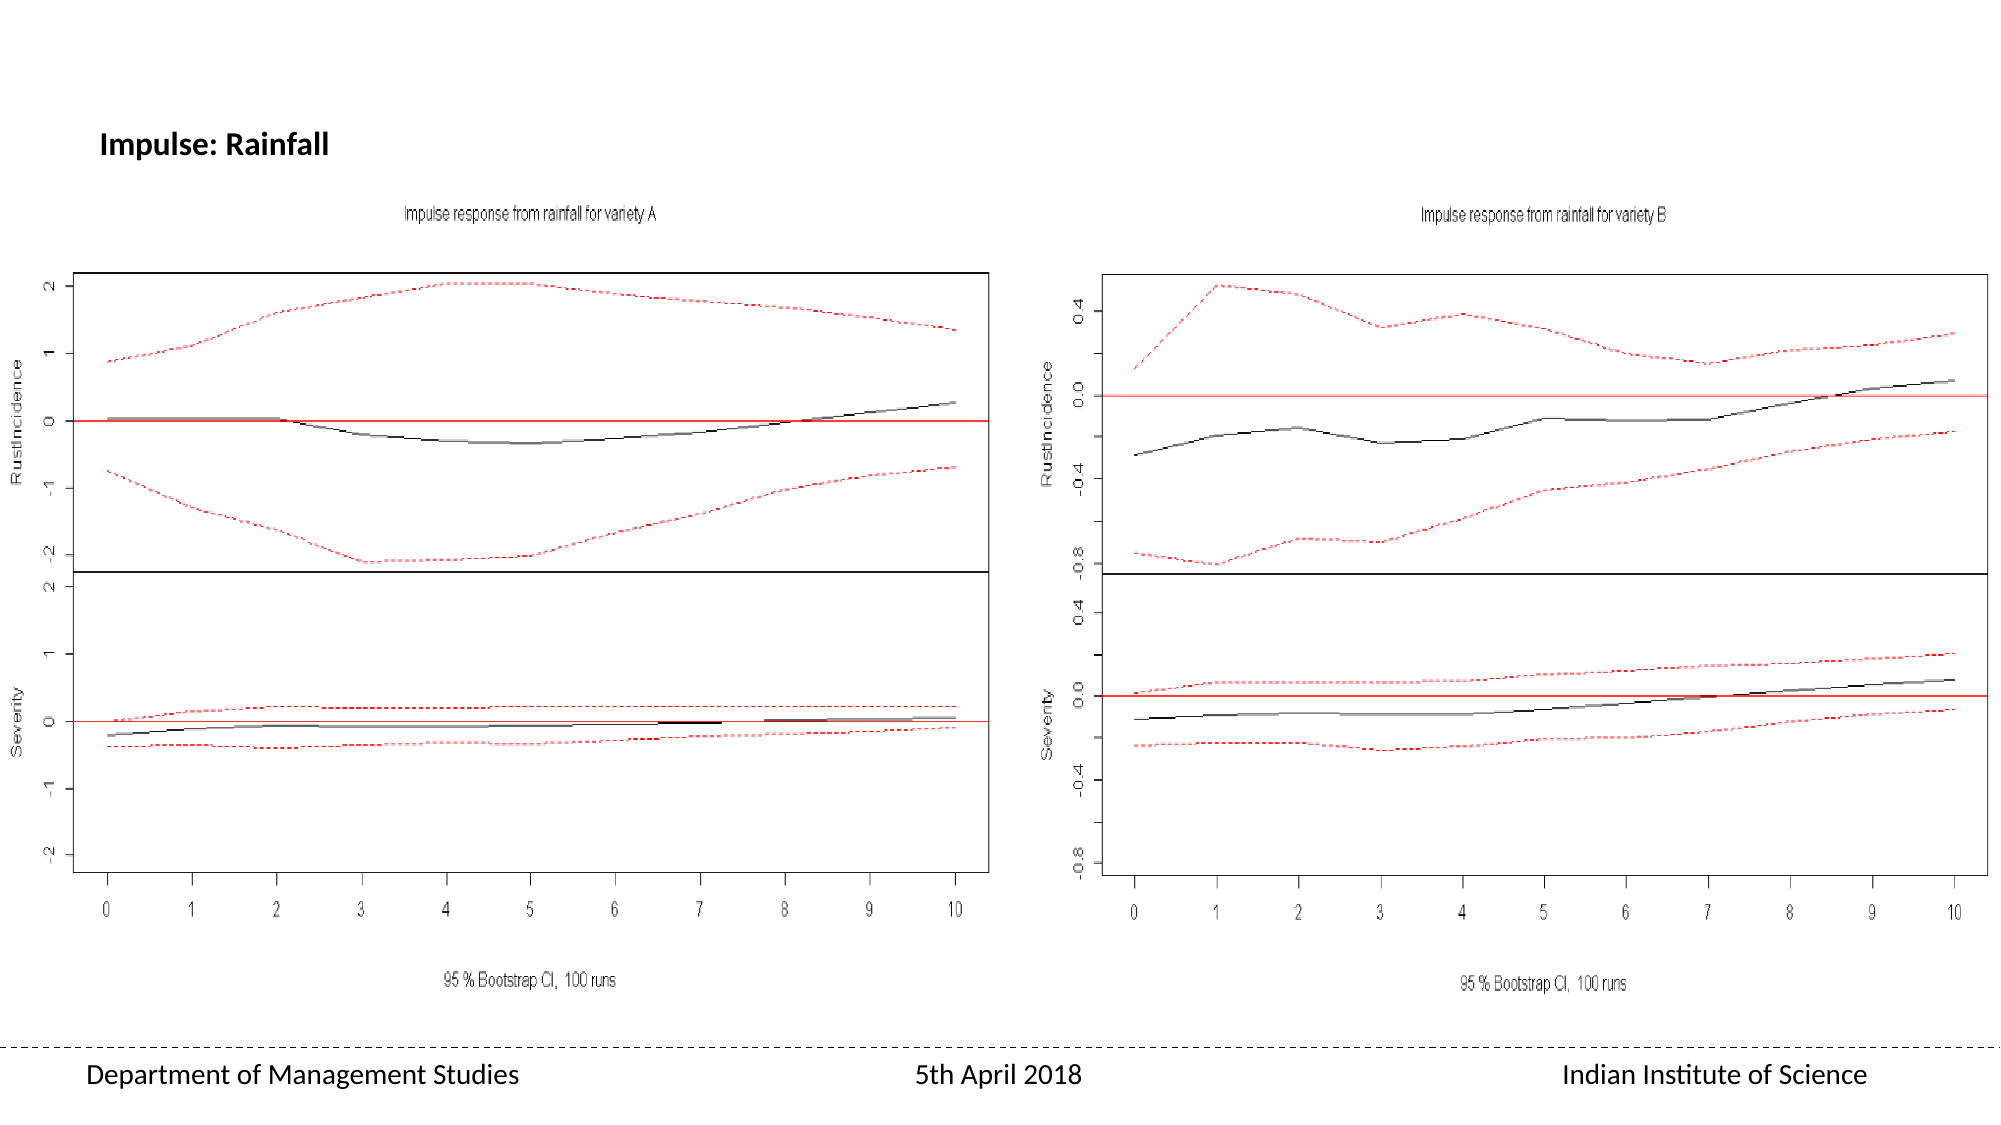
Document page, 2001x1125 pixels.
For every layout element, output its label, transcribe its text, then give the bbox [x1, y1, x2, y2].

picture [1030, 186, 2000, 1000]
text_box Impulse: Rainfall [84, 115, 827, 170]
picture [0, 176, 1000, 1004]
text_box Department of Management Studies 5th April 2018 Indian Institute of Science [0, 1048, 2000, 1098]
